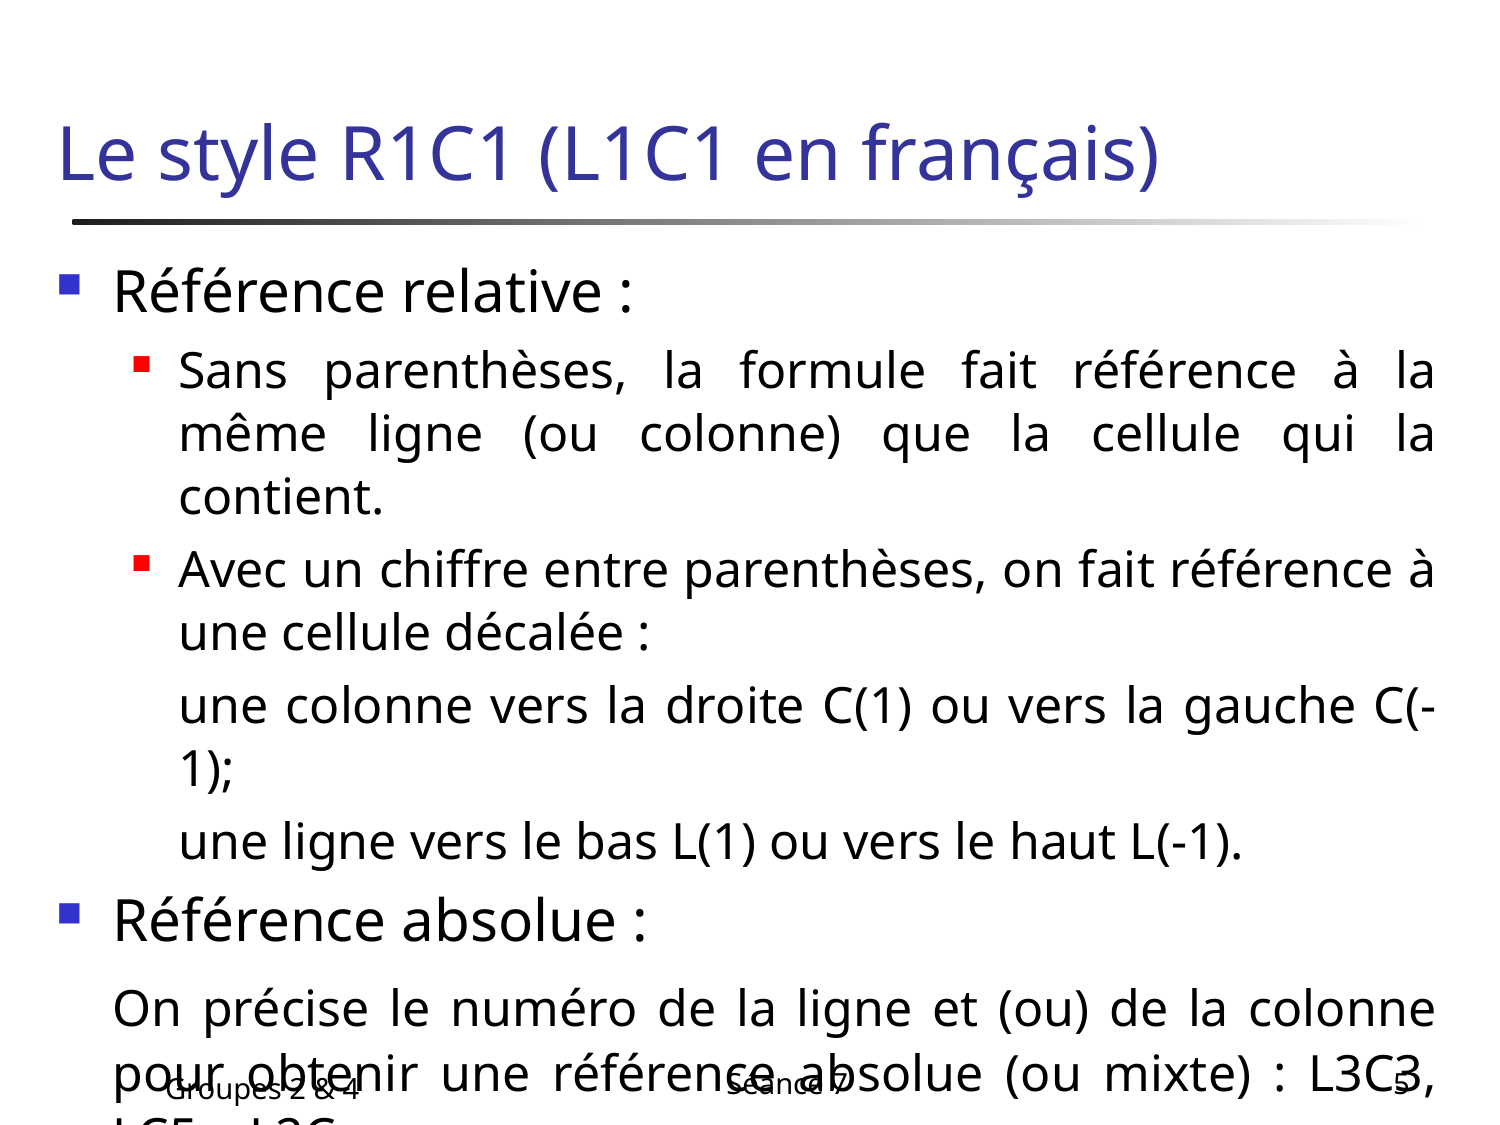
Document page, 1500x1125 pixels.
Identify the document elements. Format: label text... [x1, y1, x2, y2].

list Référence relative : Sans parenthèses, la formule fait référence à la même ligne (ou colonne) que la cellule qui la contient. Avec un chiffre entre parenthèses, on fait référence à une cellule décalée : une colonne vers la droite C(1) ou vers la gauche C(-1); une ligne vers le bas L(1) ou vers le haut L(-1). Référence absolue : On précise le numéro de la ligne et (ou) de la colonne pour obtenir une référence absolue (ou mixte) : L3C3, LC5 L2C. [41, 243, 1453, 1059]
footer Séance 7 [549, 1059, 1026, 1113]
slide_number 5 [1112, 1059, 1426, 1113]
slide_number Groupes 2 & 4 [149, 1059, 463, 1113]
title Le style R1C1 (L1C1 en français) [40, 70, 1500, 204]
